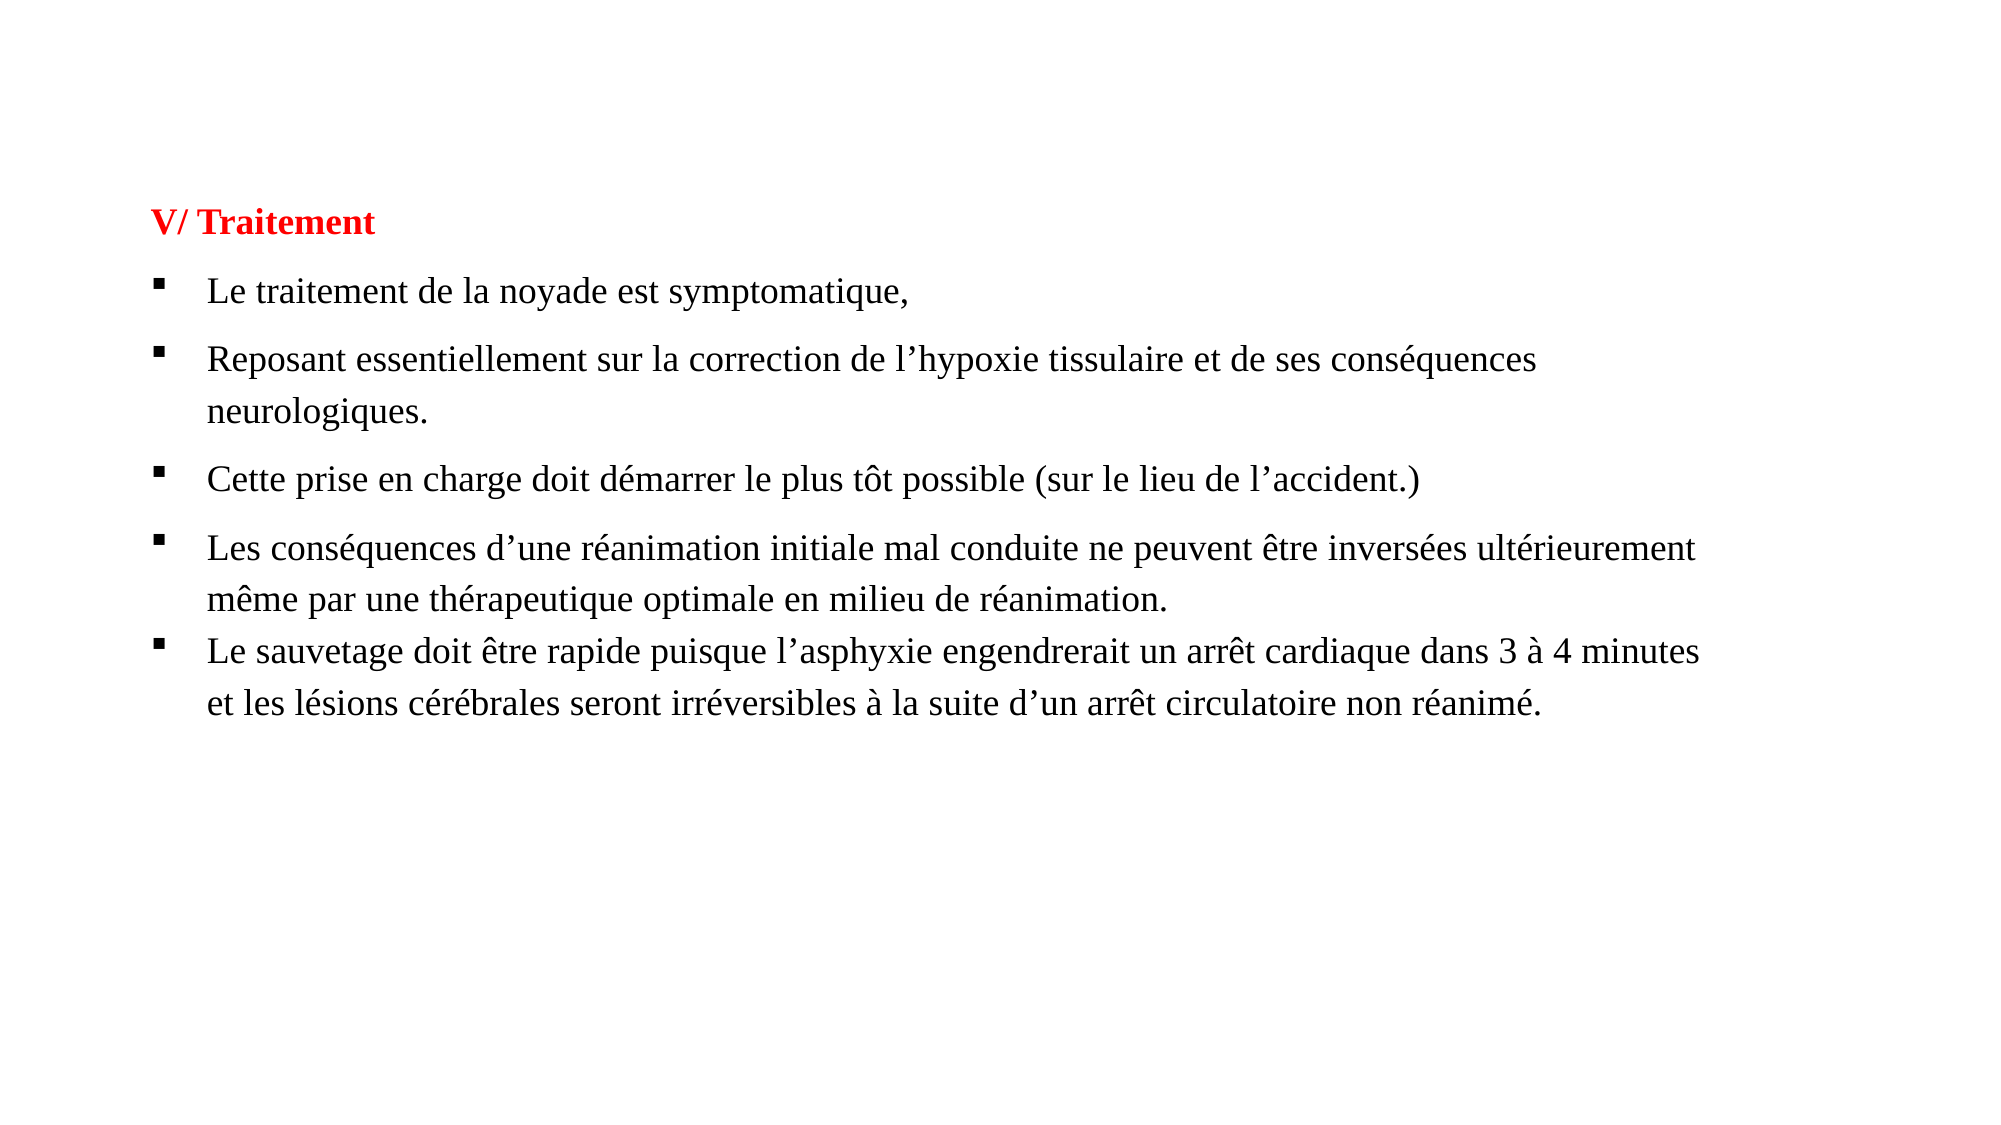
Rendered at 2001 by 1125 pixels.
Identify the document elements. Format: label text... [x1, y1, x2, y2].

text_box V/ Traitement Le traitement de la noyade est symptomatique, Reposant essentiellement sur la correction de l’hypoxie tissulaire et de ses conséquences neurologiques. Cette prise en charge doit démarrer le plus tôt possible (sur le lieu de l’accident.) Les conséquences d’une réanimation initiale mal conduite ne peuvent être inversées ultérieurement même par une thérapeutique optimale en milieu de réanimation. Le sauvetage doit être rapide puisque l’asphyxie engendrerait un arrêt cardiaque dans 3 à 4 minutes et les lésions cérébrales seront irréversibles à la suite d’un arrêt circulatoire non réanimé. [135, 183, 1723, 731]
